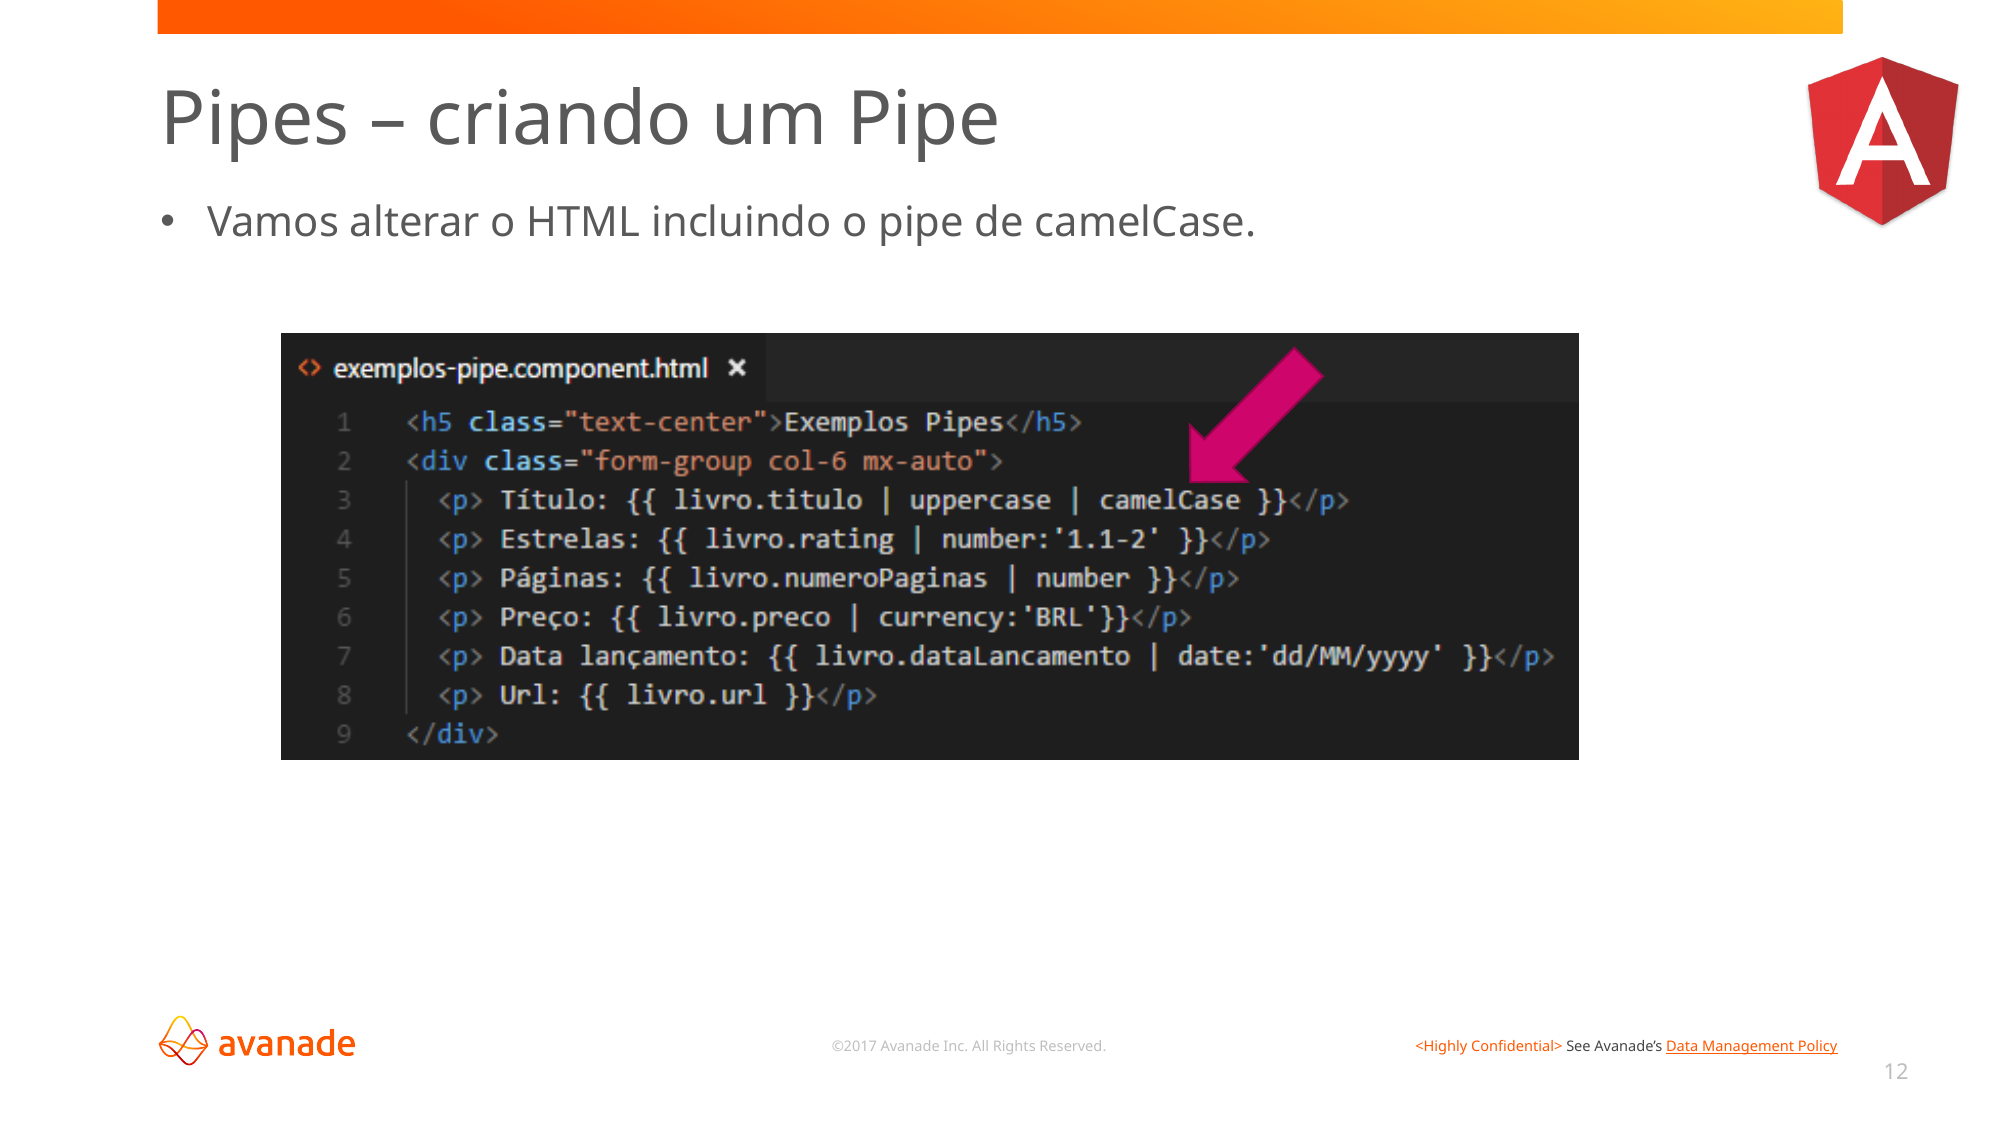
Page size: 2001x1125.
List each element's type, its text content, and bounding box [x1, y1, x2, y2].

picture [1708, 36, 2000, 246]
text_box Vamos alterar o HTML incluindo o pipe de camelCase. [145, 162, 1788, 253]
title Pipes – criando um Pipe [145, 72, 1708, 162]
slide_number 12 [1842, 1042, 1924, 1103]
picture [281, 333, 1579, 760]
picture [138, 995, 384, 1086]
